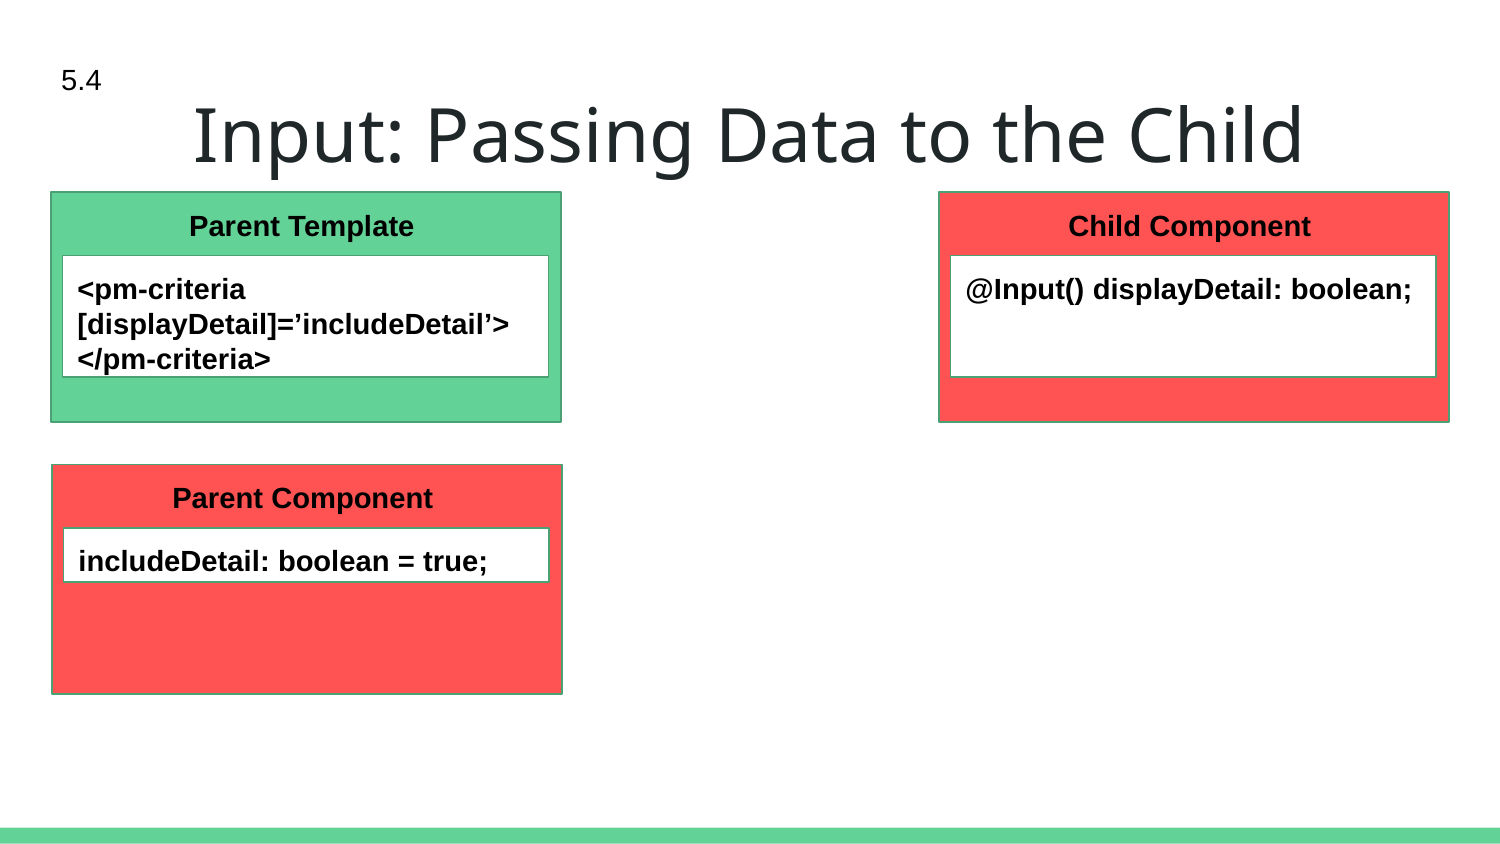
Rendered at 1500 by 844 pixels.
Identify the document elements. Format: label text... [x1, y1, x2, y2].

text_box <pm-criteria [displayDetail]=’includeDetail’> </pm-criteria> [62, 255, 549, 377]
text_box Parent Template [51, 191, 561, 422]
title Input: Passing Data to the Child [51, 72, 1449, 167]
text_box Parent Component [52, 464, 562, 695]
text_box includeDetail: boolean = true; [63, 527, 550, 582]
text_box @Input() displayDetail: boolean; [950, 255, 1437, 377]
text_box Child Component [939, 191, 1449, 422]
text_box 5.4 [46, 46, 137, 101]
